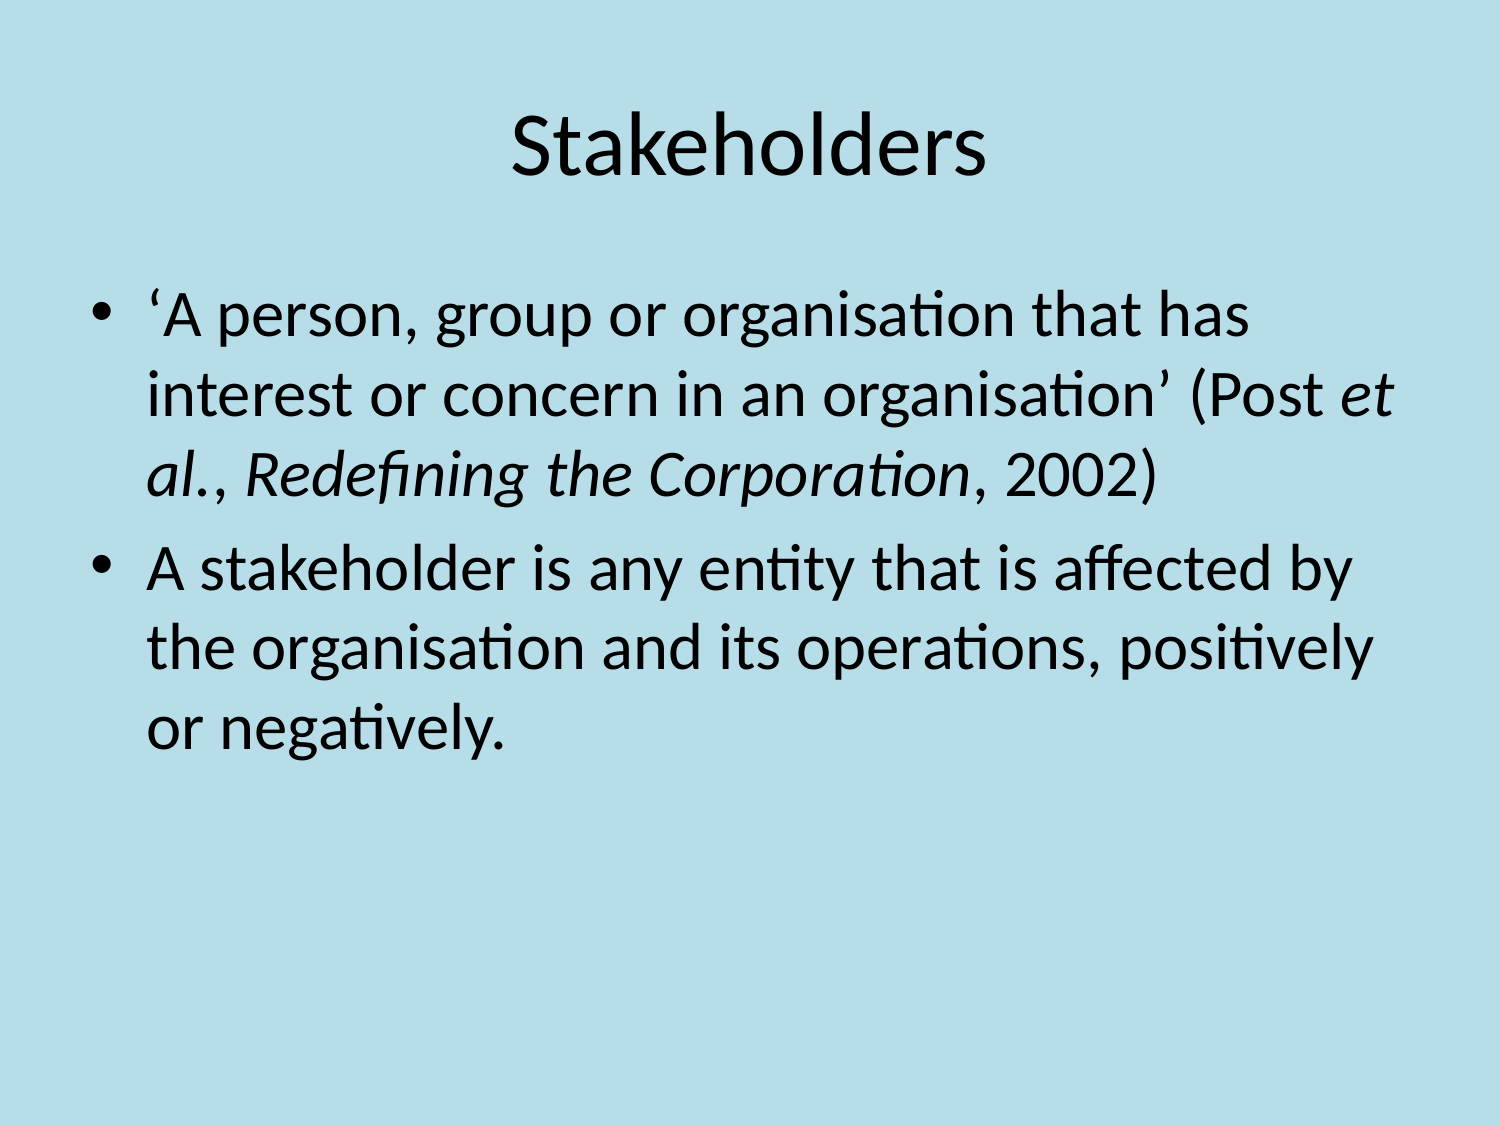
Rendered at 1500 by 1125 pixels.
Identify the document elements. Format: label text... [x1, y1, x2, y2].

title Stakeholders [75, 45, 1425, 233]
list ‘A person, group or organisation that has interest or concern in an organisation’ (Post et al., Redefining the Corporation, 2002) A stakeholder is any entity that is affected by the organisation and its operations, positively or negatively. [75, 262, 1425, 1005]
